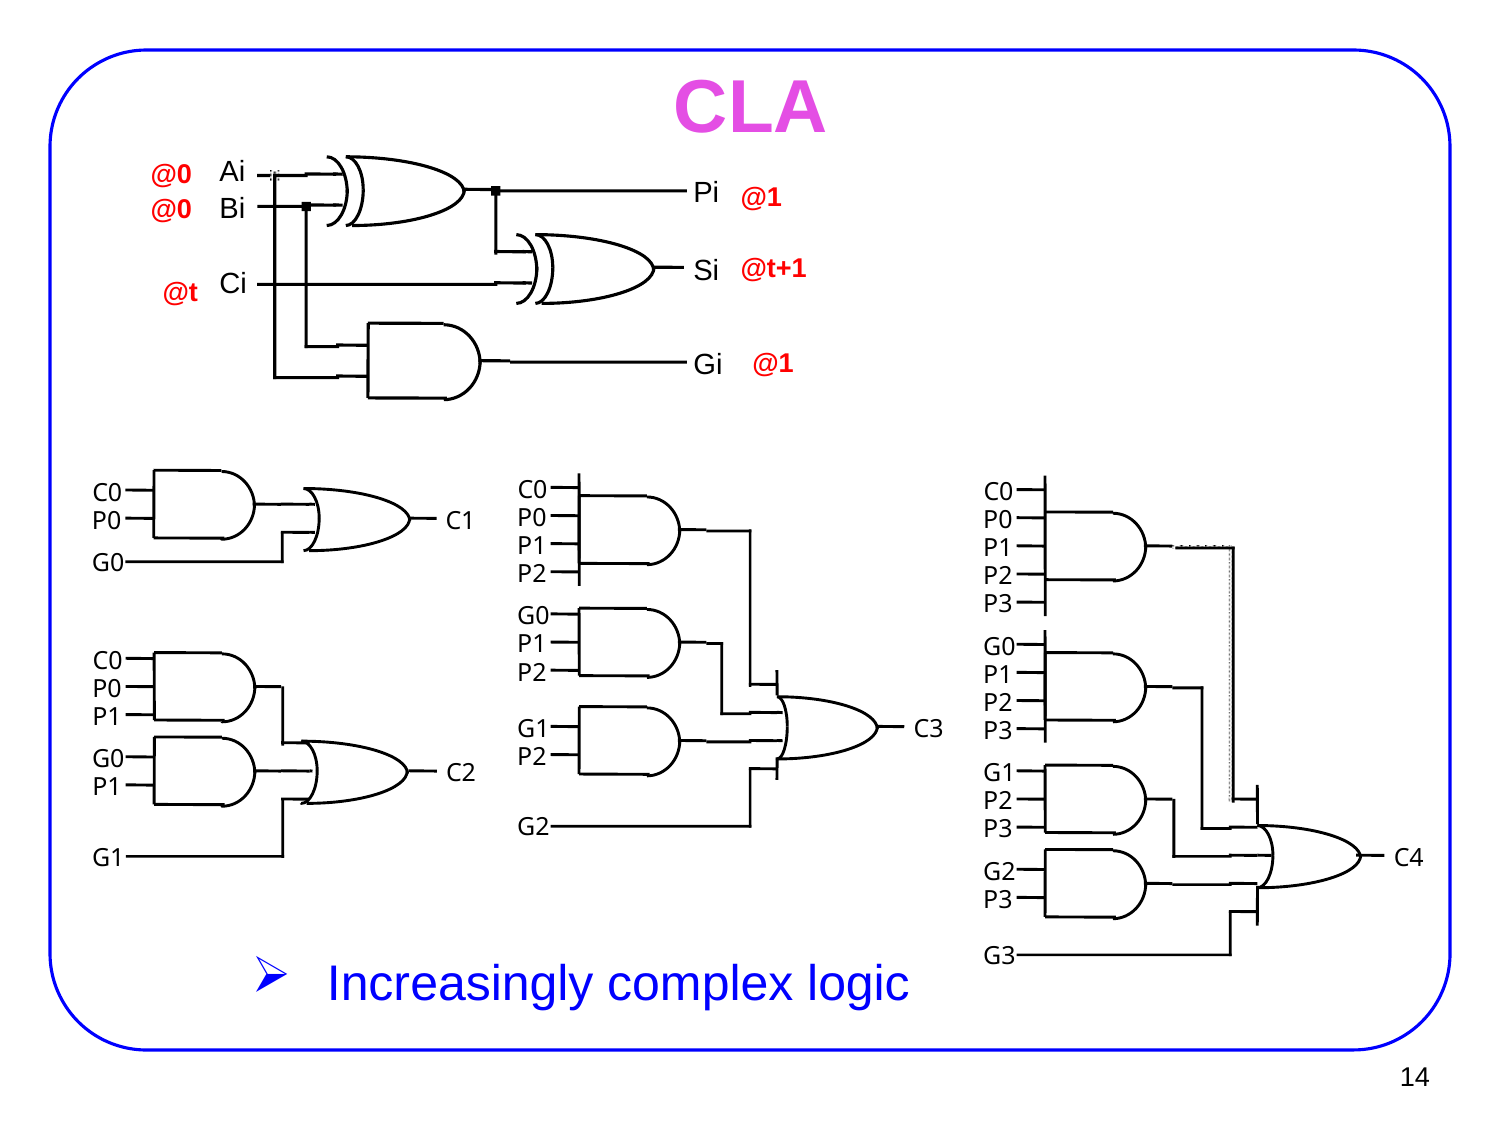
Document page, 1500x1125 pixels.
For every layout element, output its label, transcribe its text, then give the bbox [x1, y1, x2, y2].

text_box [209, 148, 975, 408]
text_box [91, 644, 478, 872]
list Increasingly complex logic [160, 953, 1436, 1024]
title CLA [113, 66, 1389, 140]
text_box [91, 469, 477, 577]
text_box @0 [135, 148, 207, 184]
slide_number 14 [1351, 1047, 1444, 1104]
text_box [982, 475, 1425, 970]
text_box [516, 473, 945, 841]
text_box @t [147, 266, 204, 314]
text_box @0 [135, 184, 204, 232]
